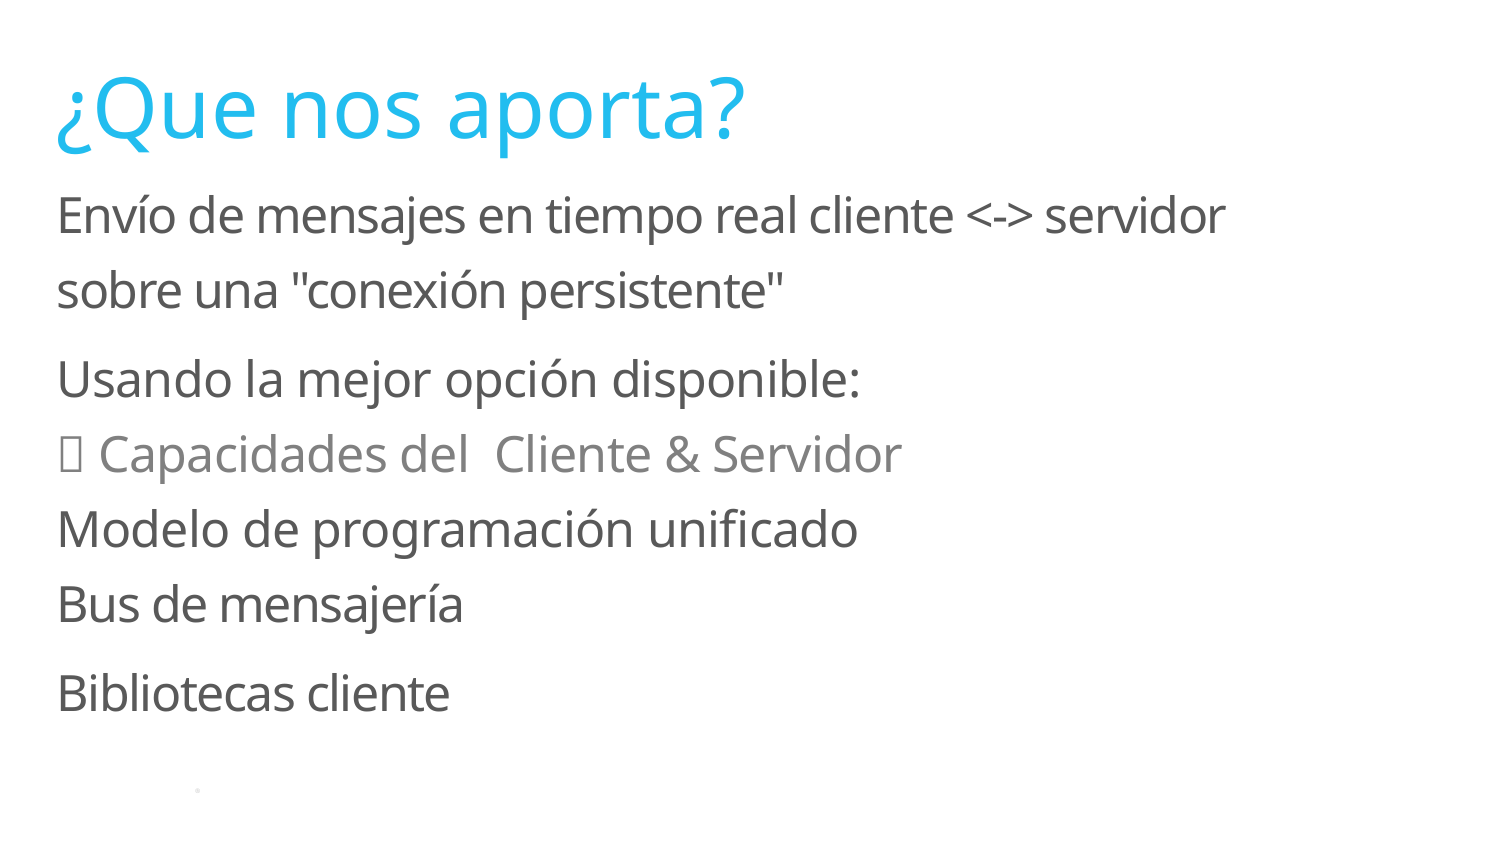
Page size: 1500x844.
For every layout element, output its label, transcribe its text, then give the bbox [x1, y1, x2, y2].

title ¿Que nos aporta? [56, 49, 1428, 150]
list Envío de mensajes en tiempo real cliente <-> servidor sobre una "conexión persistente" Usando la mejor opción disponible:  Capacidades del Cliente & Servidor Modelo de programación unificado Bus de mensajería Bibliotecas cliente [56, 168, 1428, 783]
